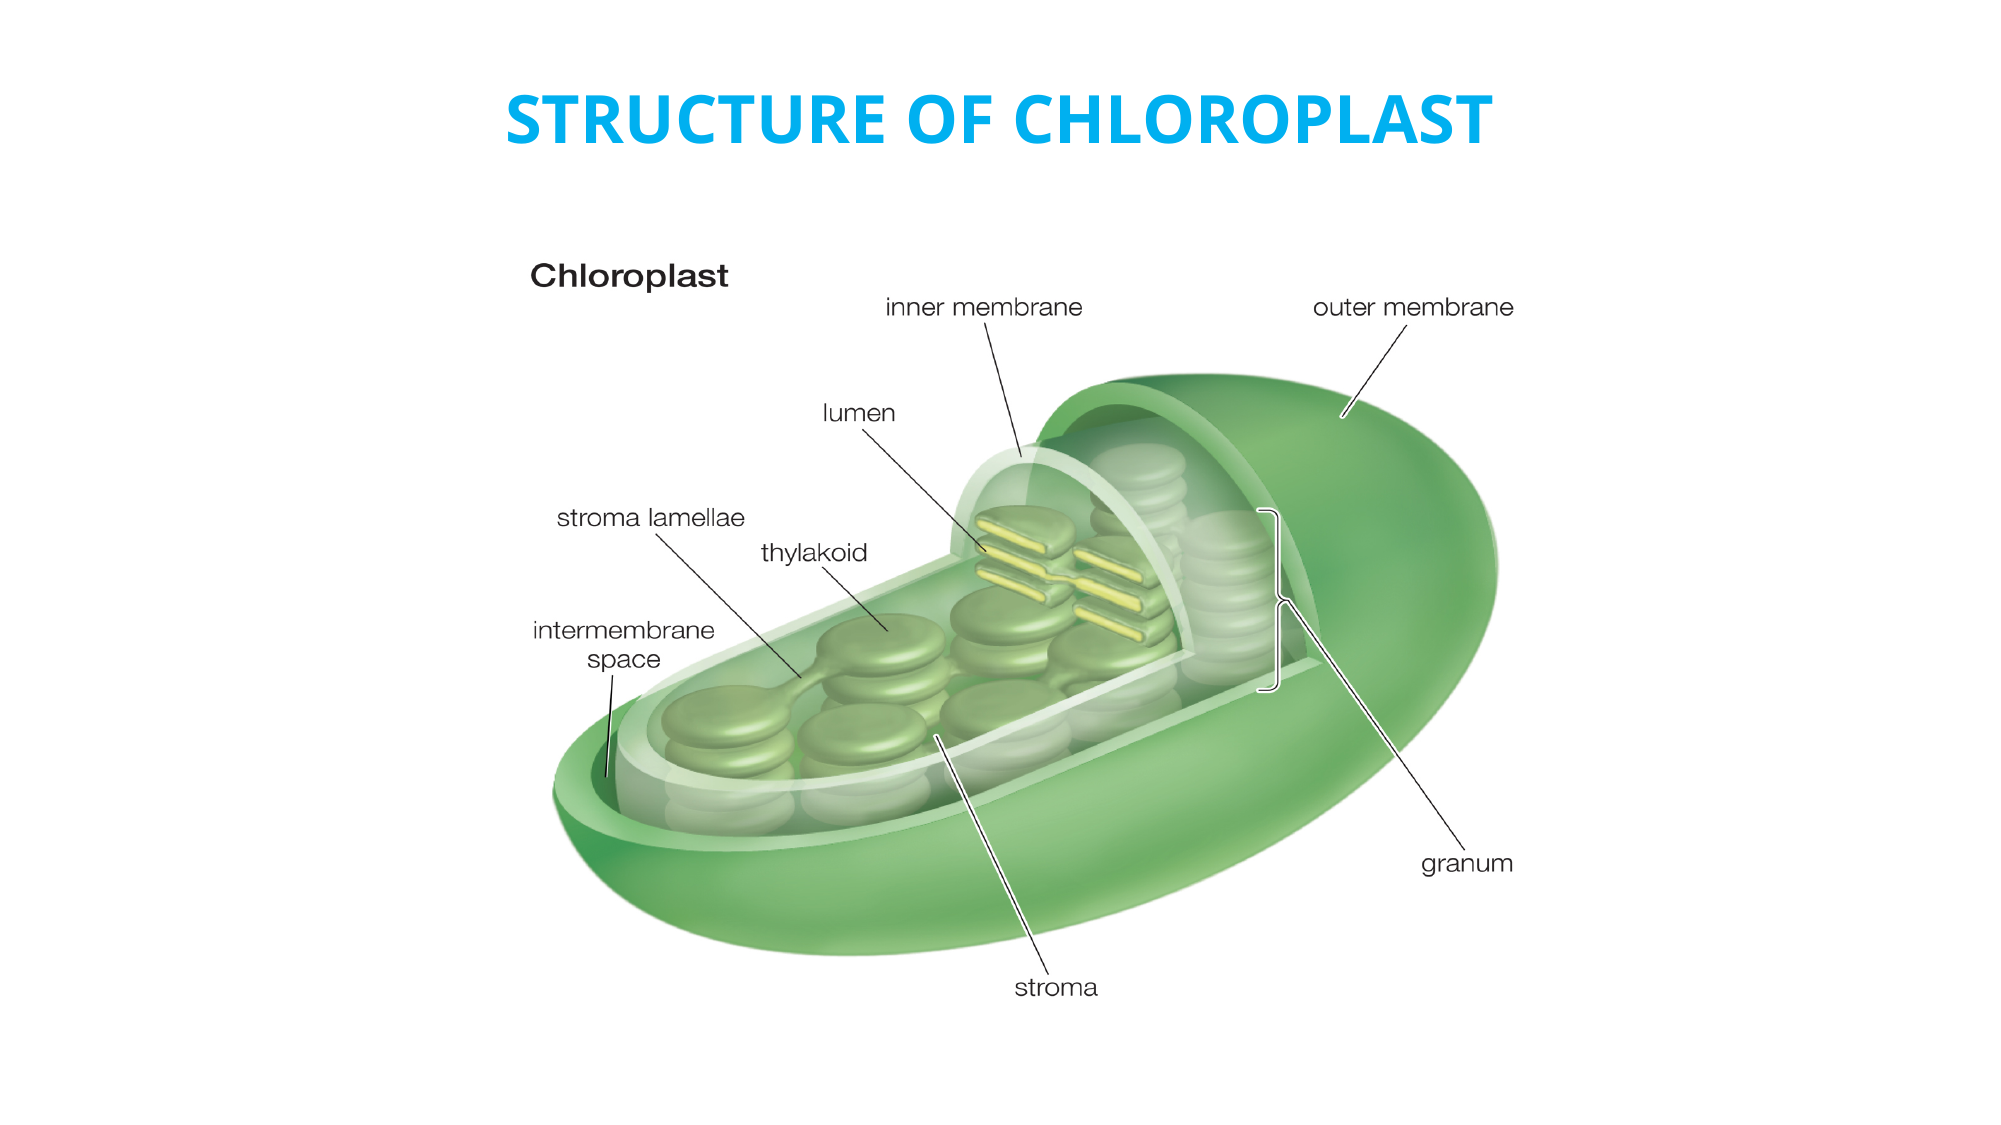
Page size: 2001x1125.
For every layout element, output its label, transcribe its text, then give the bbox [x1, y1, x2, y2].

title STRUCTURE OF CHLOROPLAST [137, 59, 1863, 185]
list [517, 246, 1527, 1018]
